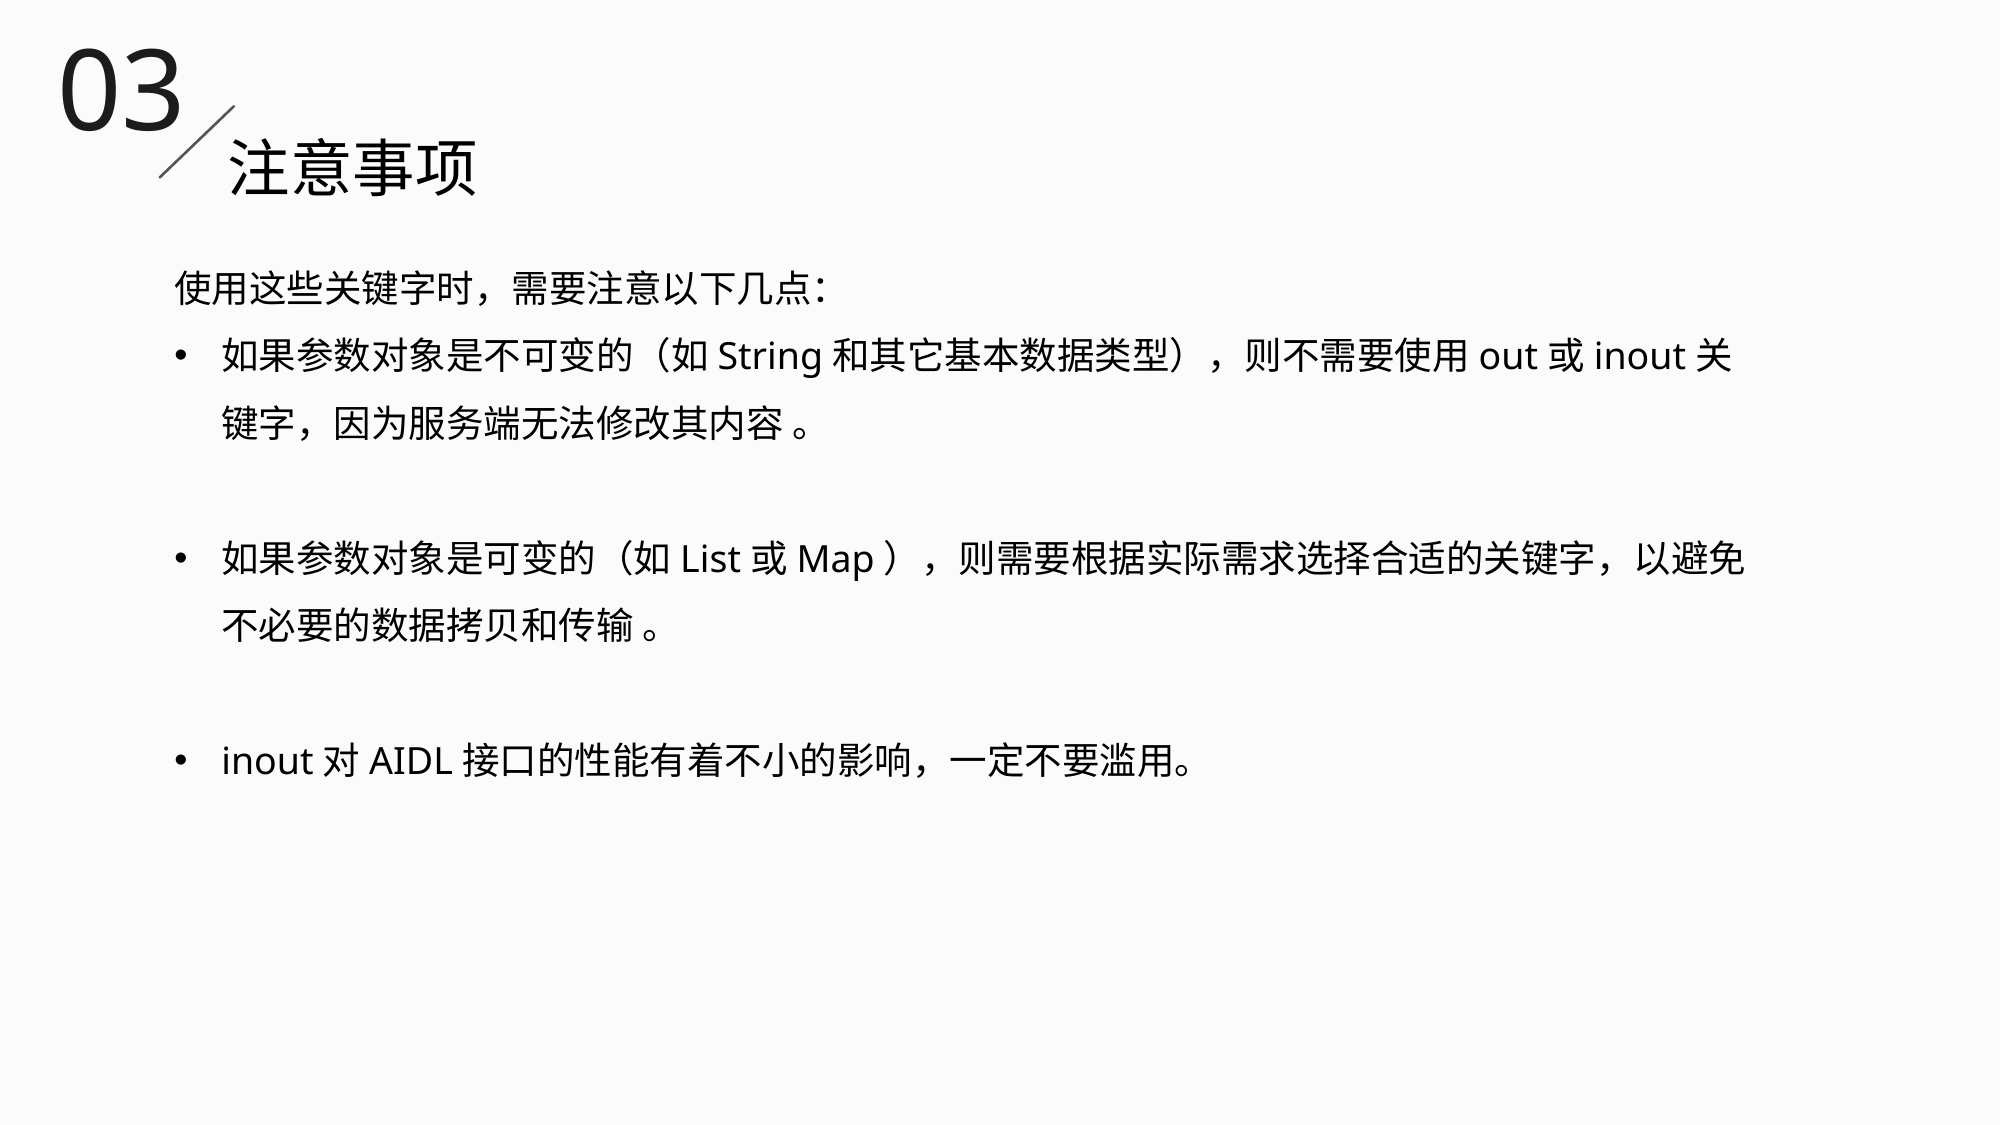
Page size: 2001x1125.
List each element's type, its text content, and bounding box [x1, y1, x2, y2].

text_box 03 [42, 10, 214, 161]
text_box 注意事项 [213, 106, 1782, 212]
text_box 使用这些关键字时，需要注意以下几点： 如果参数对象是不可变的（如String和其它基本数据类型），则不需要使用out或inout关键字，因为服务端无法修改其内容 。 如果参数对象是可变的（如List或Map），则需要根据实际需求选择合适的关键字，以避免不必要的数据拷贝和传输 。 inout对AIDL接口的性能有着不小的影响，一定不要滥用。 [159, 234, 1782, 998]
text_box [159, 106, 234, 178]
